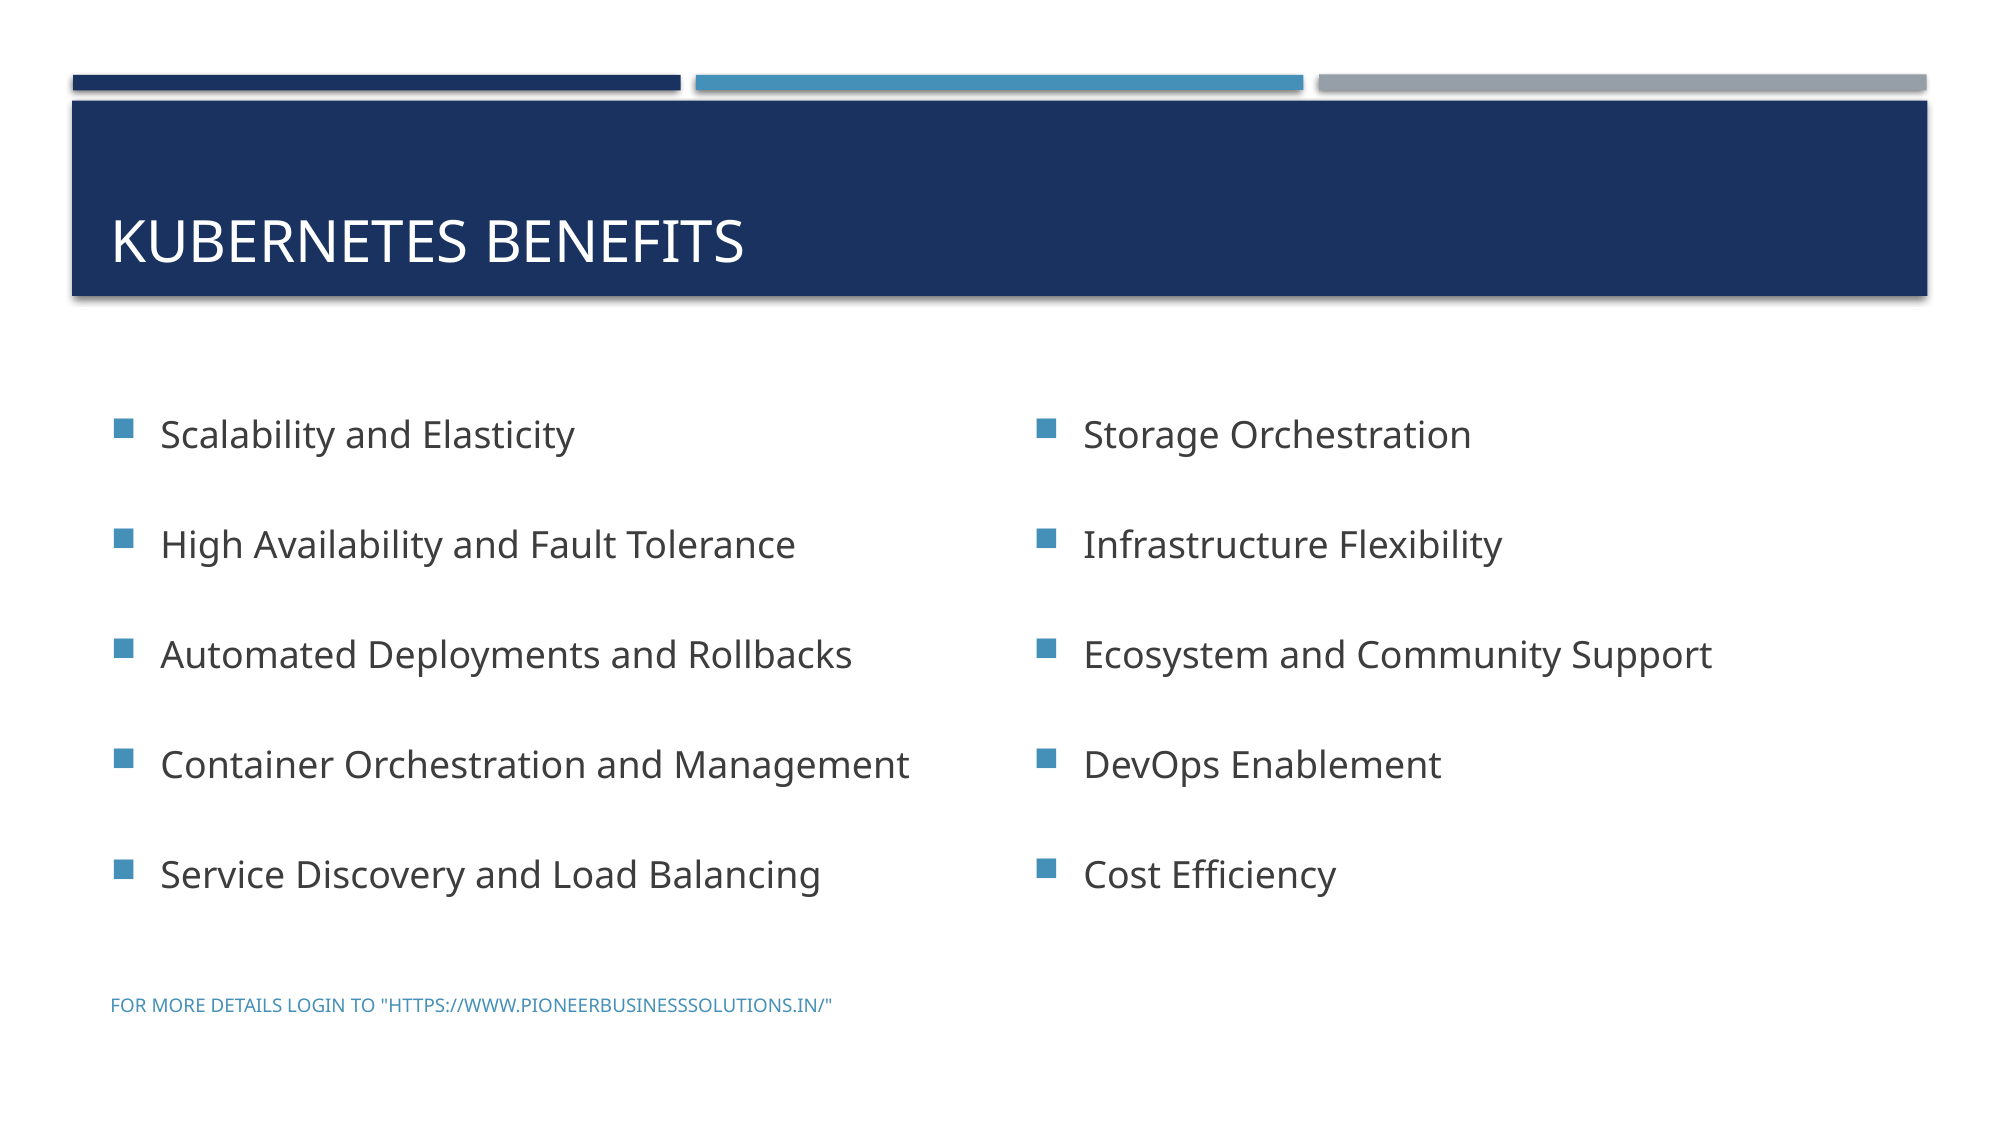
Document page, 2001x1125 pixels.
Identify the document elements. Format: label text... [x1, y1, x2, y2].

title Kubernetes benefits [95, 115, 1905, 282]
footer For more details login to "https://www.pioneerbusinesssolutions.in/" [95, 976, 1230, 1037]
list Scalability and Elasticity High Availability and Fault Tolerance Automated Deployments and Rollbacks Container Orchestration and Management Service Discovery and Load Balancing [95, 286, 1000, 976]
text_box Storage Orchestration Infrastructure Flexibility Ecosystem and Community Support DevOps Enablement Cost Efficiency [1018, 286, 1923, 977]
